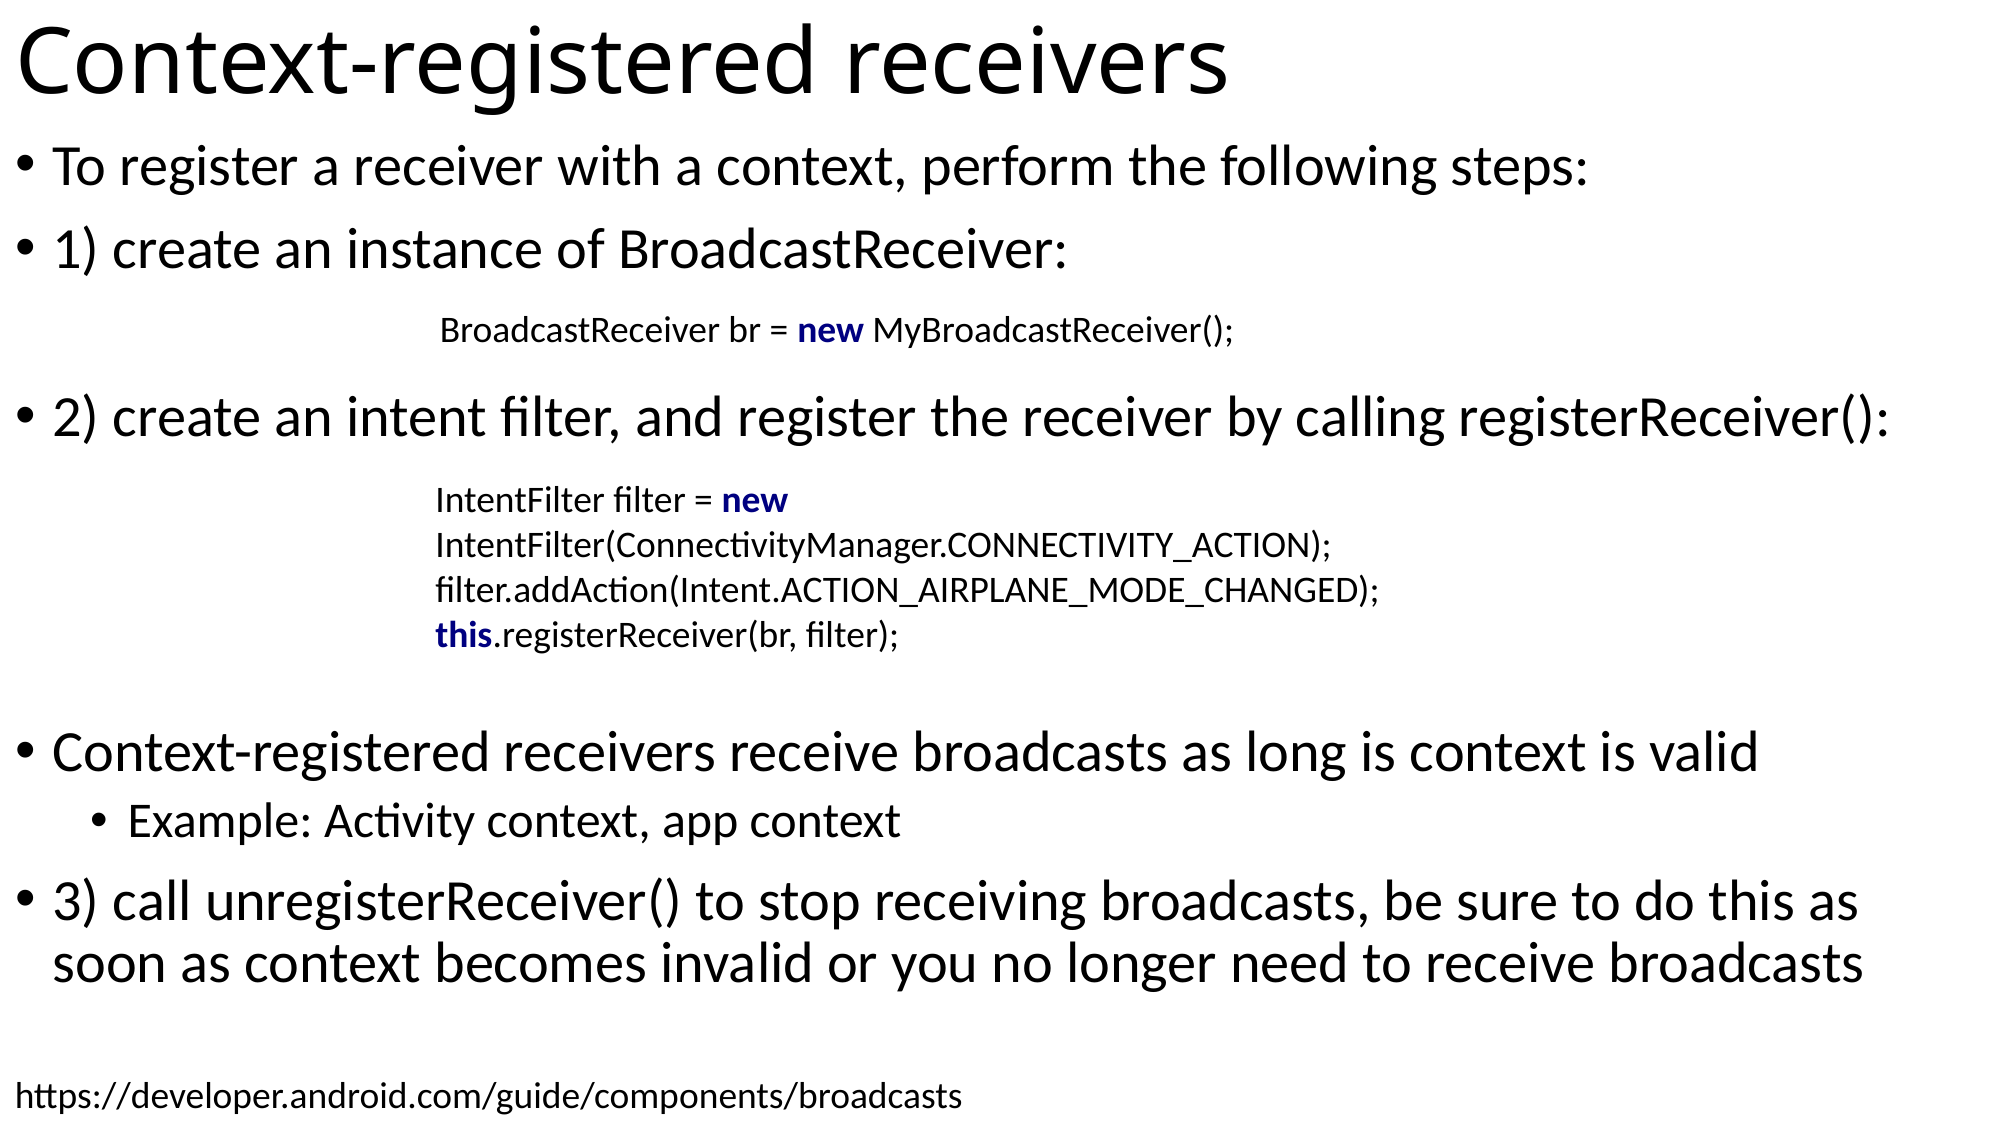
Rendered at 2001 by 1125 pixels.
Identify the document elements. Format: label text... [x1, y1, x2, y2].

text_box https://developer.android.com/guide/components/broadcasts [0, 1063, 1476, 1124]
list To register a receiver with a context, perform the following steps: 1) create an instance of BroadcastReceiver: 2) create an intent filter, and register the receiver by calling registerReceiver(): Context-registered receivers receive broadcasts as long is context is valid Example: Activity context, app context 3) call unregisterReceiver() to stop receiving broadcasts, be sure to do this as soon as context becomes invalid or you no longer need to receive broadcasts [0, 127, 2000, 1064]
text_box BroadcastReceiver br = new MyBroadcastReceiver(); [425, 297, 1250, 358]
title Context-registered receivers [0, 0, 1654, 127]
text_box IntentFilter filter = new IntentFilter(ConnectivityManager.CONNECTIVITY_ACTION); filter.addAction(Intent.ACTION_AIRPLANE_MODE_CHANGED); this.registerReceiver(br, filter); [420, 467, 1421, 663]
